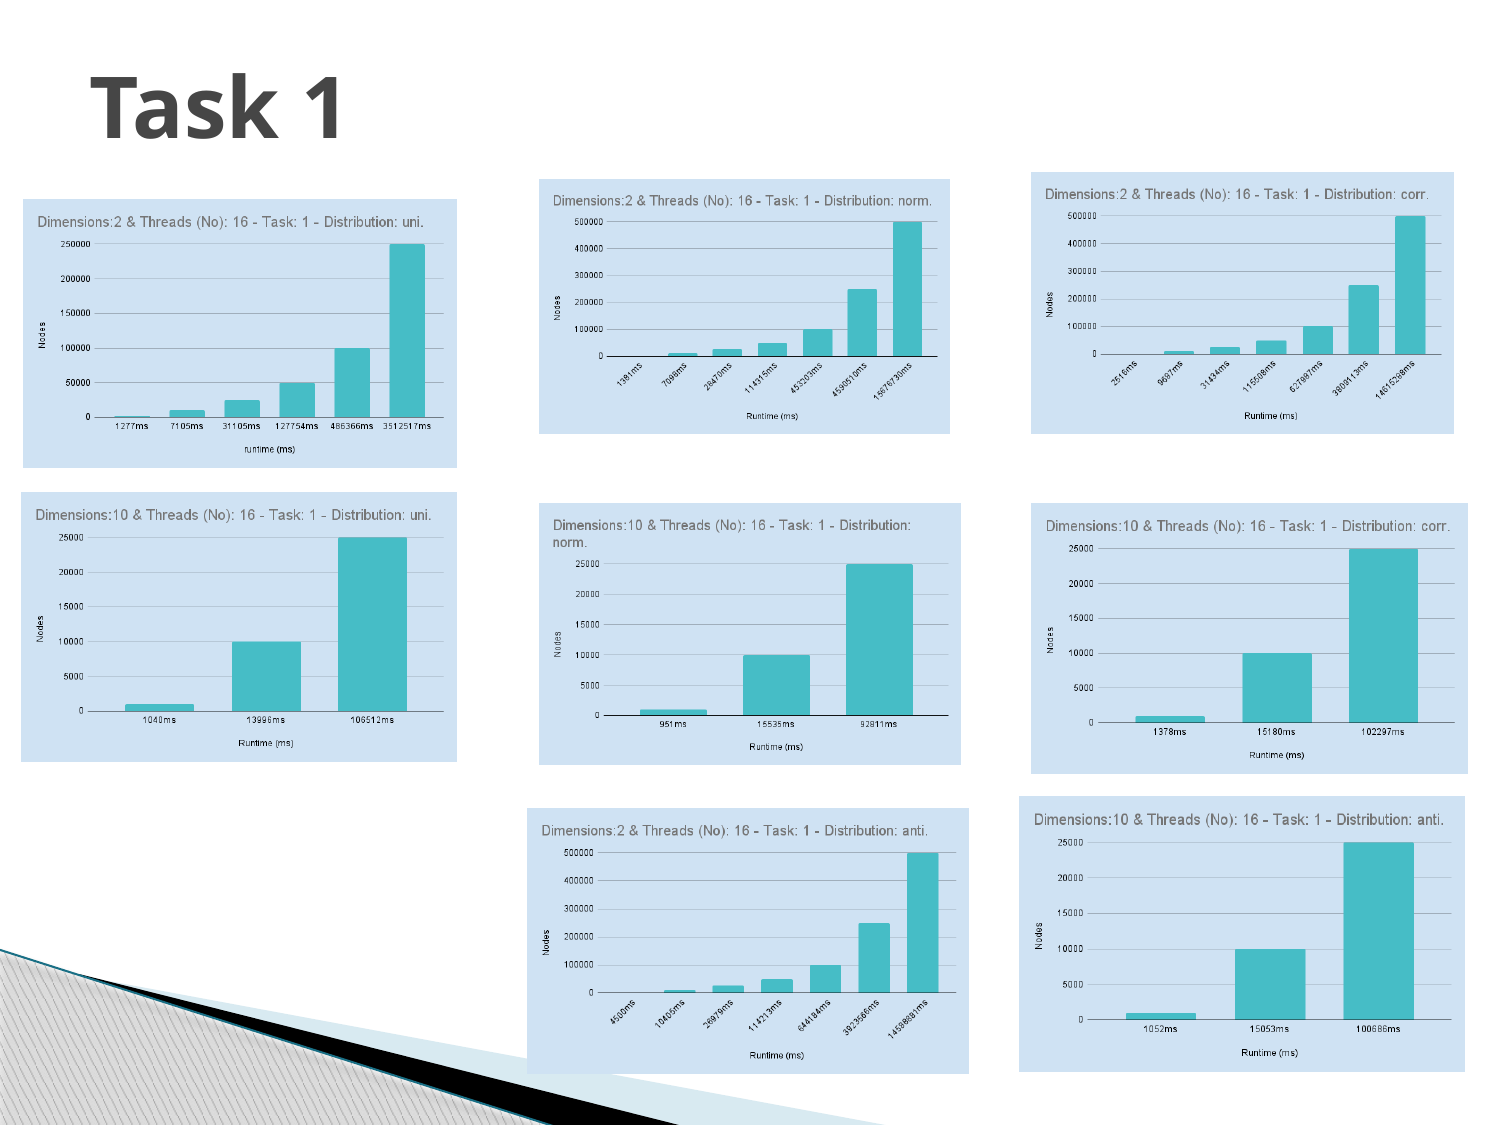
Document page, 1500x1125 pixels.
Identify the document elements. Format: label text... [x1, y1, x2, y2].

picture [23, 198, 458, 468]
picture [1019, 796, 1465, 1073]
picture [1031, 503, 1468, 774]
picture [1030, 172, 1454, 435]
title Task 1 [75, 45, 1425, 164]
picture [538, 503, 962, 765]
picture [20, 491, 458, 762]
picture [527, 808, 969, 1074]
picture [538, 179, 950, 434]
